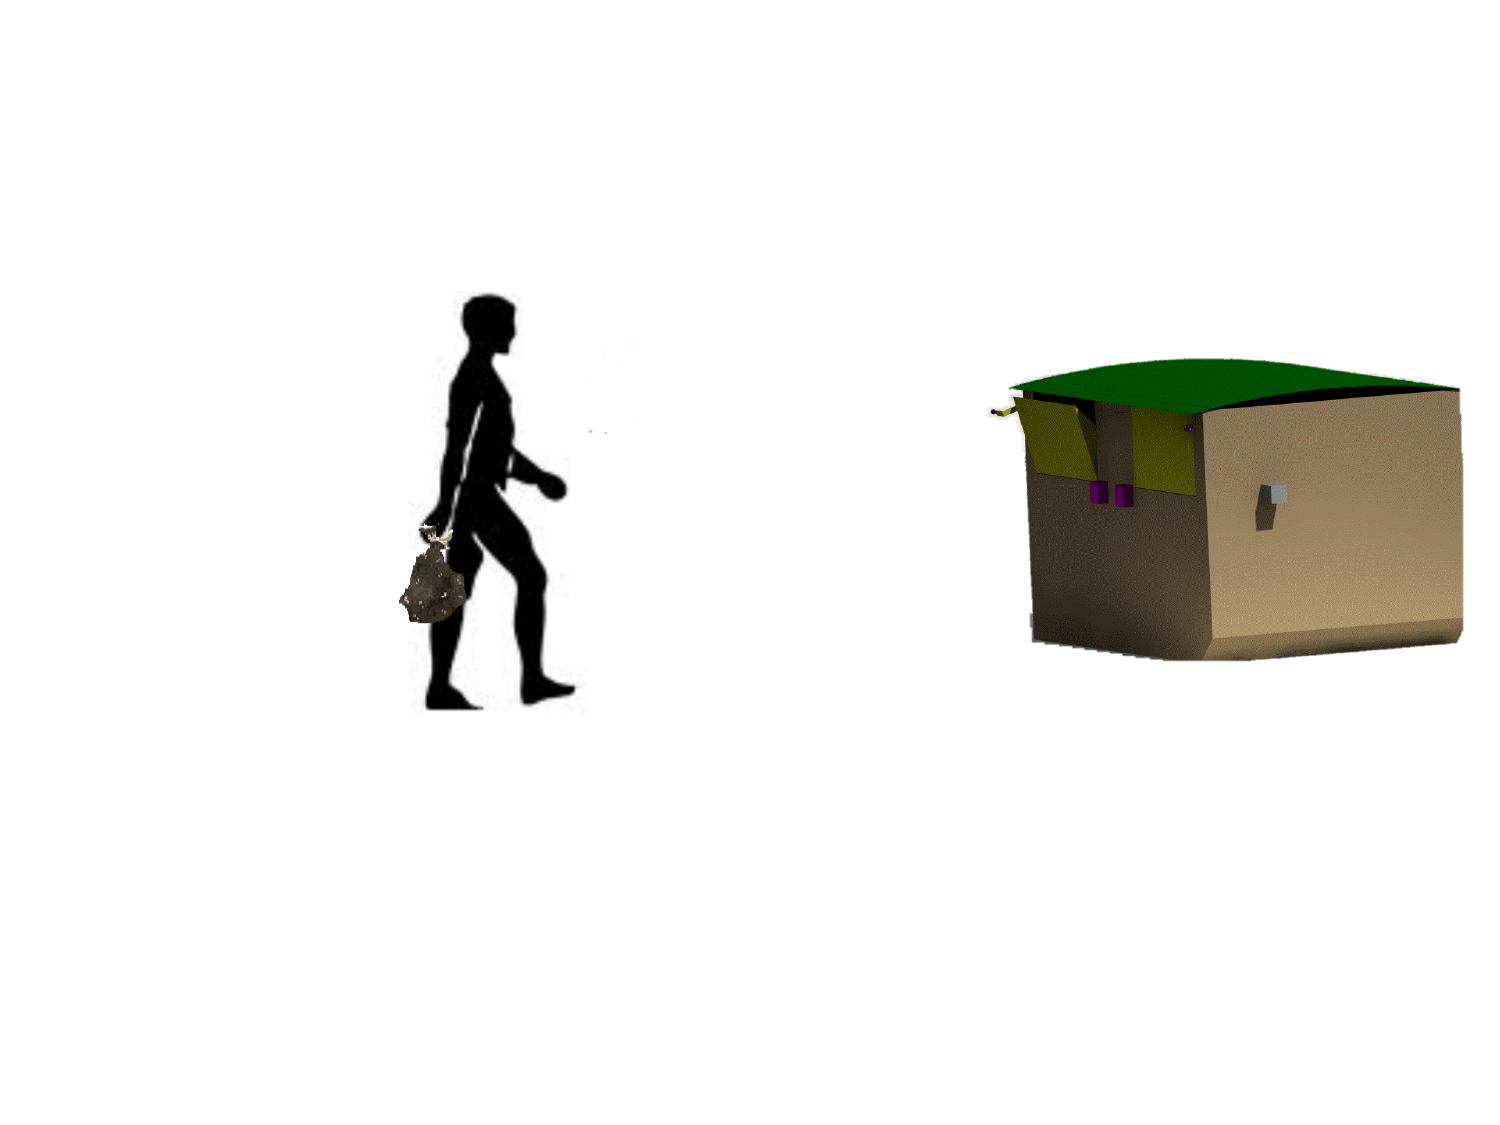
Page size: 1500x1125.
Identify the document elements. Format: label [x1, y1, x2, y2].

picture [399, 291, 669, 751]
picture [987, 349, 1488, 663]
